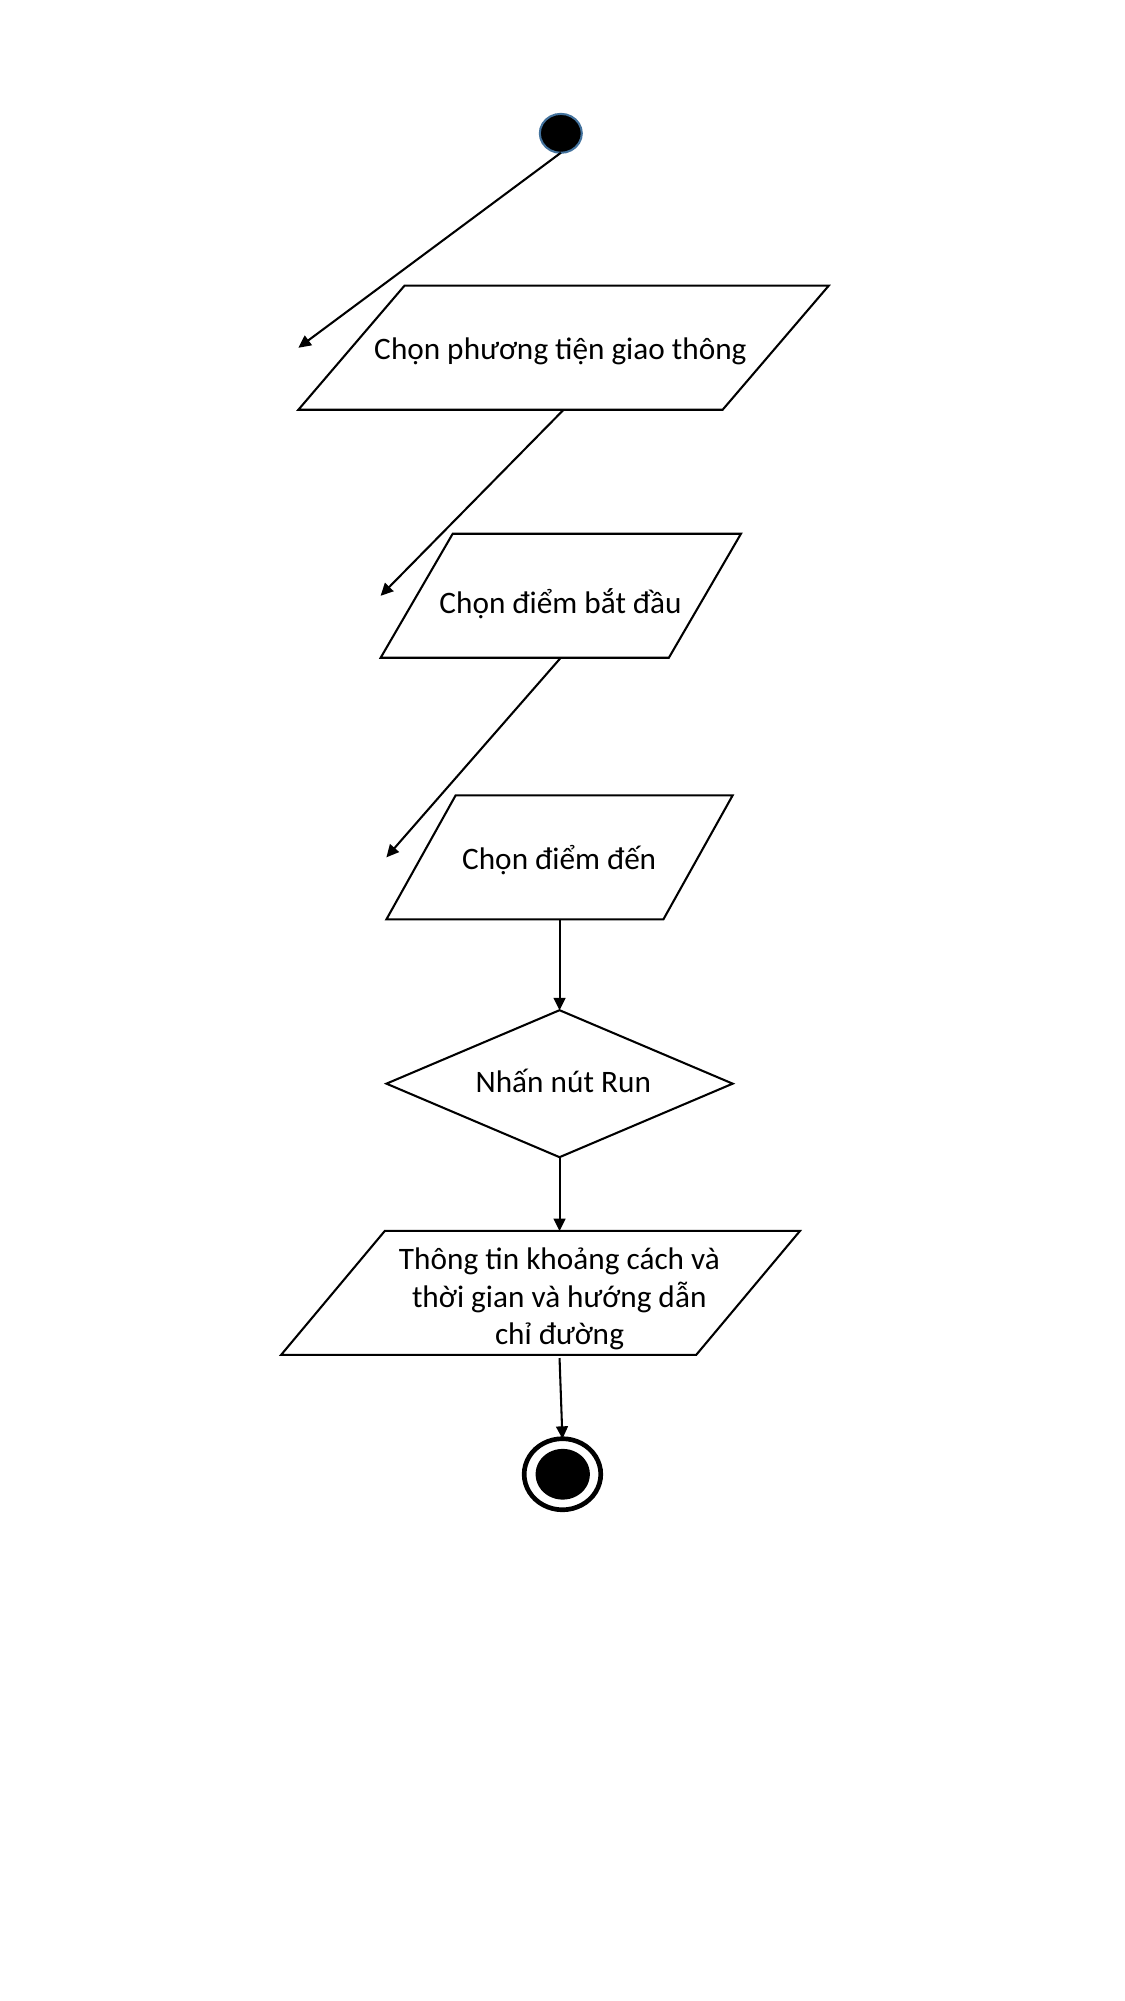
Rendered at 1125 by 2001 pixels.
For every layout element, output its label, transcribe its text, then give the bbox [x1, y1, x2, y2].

text_box [384, 794, 735, 921]
text_box Thông tin khoảng cách và thời gian và hướng dẫn chỉ đường [379, 1230, 740, 1358]
text_box [536, 1450, 589, 1499]
text_box Chọn phương tiện giao thông [359, 321, 763, 374]
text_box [560, 152, 564, 286]
text_box Chọn điểm đến [447, 831, 672, 884]
text_box [561, 1229, 803, 1305]
text_box [278, 1236, 379, 1356]
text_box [560, 409, 564, 534]
text_box [538, 112, 583, 154]
text_box [427, 532, 743, 610]
text_box Chọn điểm bắt đầu [424, 575, 698, 628]
text_box [523, 1437, 602, 1511]
text_box [378, 581, 688, 659]
text_box Nhấn nút Run [460, 1053, 667, 1107]
text_box [372, 284, 831, 365]
text_box [383, 1009, 736, 1159]
text_box [296, 337, 755, 411]
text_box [559, 1359, 563, 1439]
